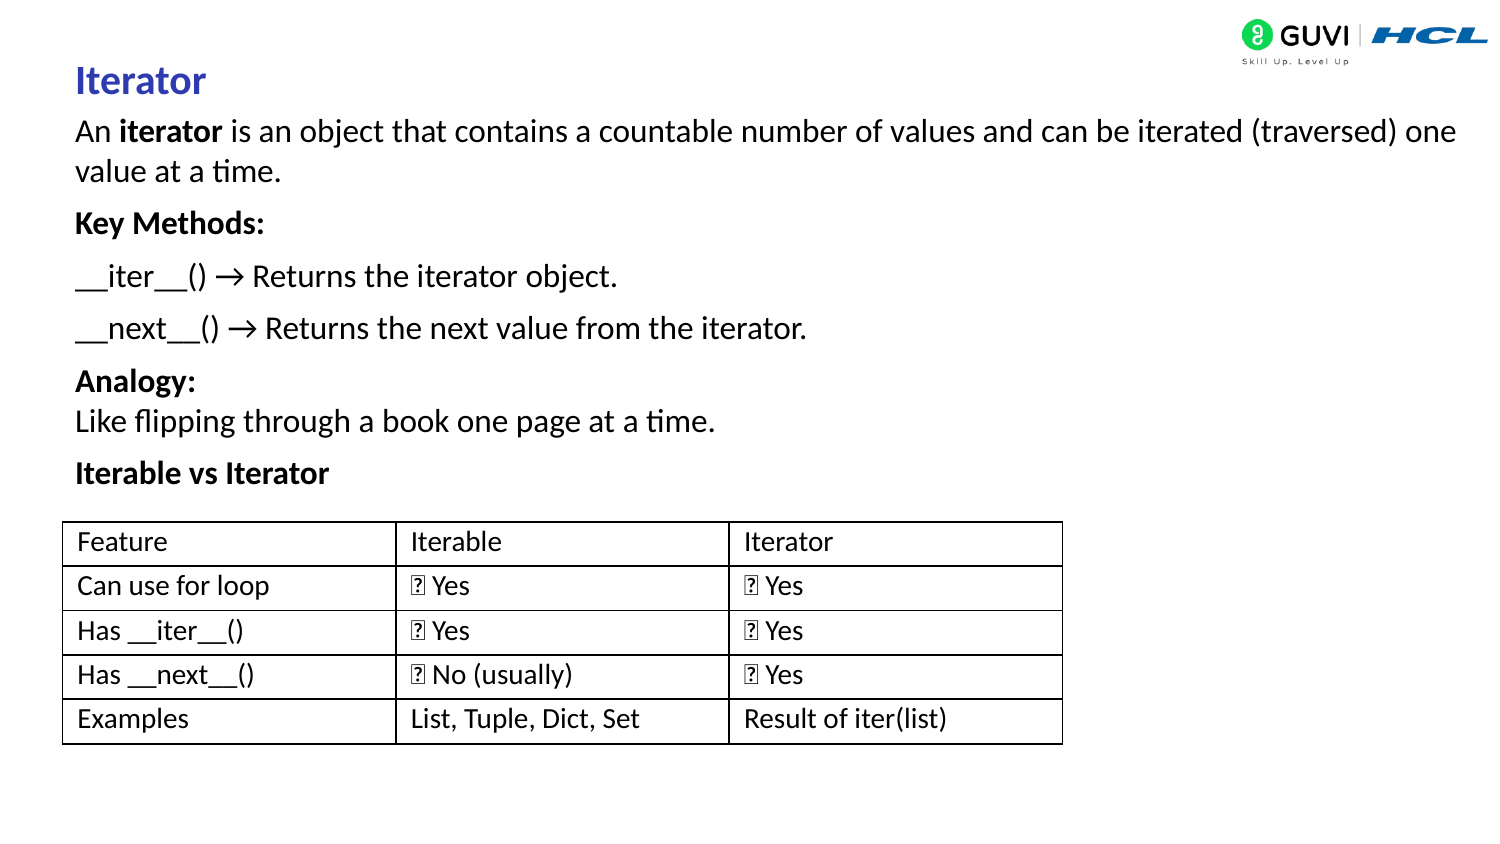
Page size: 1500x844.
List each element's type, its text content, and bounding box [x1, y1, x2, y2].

table_header Feature [63, 523, 395, 565]
table_cell ✅ Yes [730, 567, 1062, 610]
table_cell Examples [63, 700, 395, 743]
table_cell List, Tuple, Dict, Set [397, 700, 728, 743]
table_cell Can use for loop [63, 567, 395, 610]
table_cell ✅ Yes [397, 567, 728, 610]
title Iterator [75, 52, 1275, 104]
table_header Iterable [397, 523, 728, 565]
table_cell ❌ No (usually) [397, 656, 728, 698]
table_cell ✅ Yes [397, 611, 728, 654]
list An iterator is an object that contains a countable number of values and can be iterated (traversed) one value at a time. Key Methods: __iter__() → Returns the iterator object. __next__() → Returns the next value from the iterator. Analogy: Like flipping through a book one page at a time. Iterable vs Iterator [75, 109, 1488, 542]
table_cell Result of iter(list) [730, 700, 1062, 743]
table_cell Has __next__() [63, 656, 395, 698]
table_cell ✅ Yes [730, 656, 1062, 698]
picture [1242, 18, 1488, 71]
table_cell Has __iter__() [63, 611, 395, 654]
table_header Iterator [730, 523, 1062, 565]
table_cell ✅ Yes [730, 611, 1062, 654]
